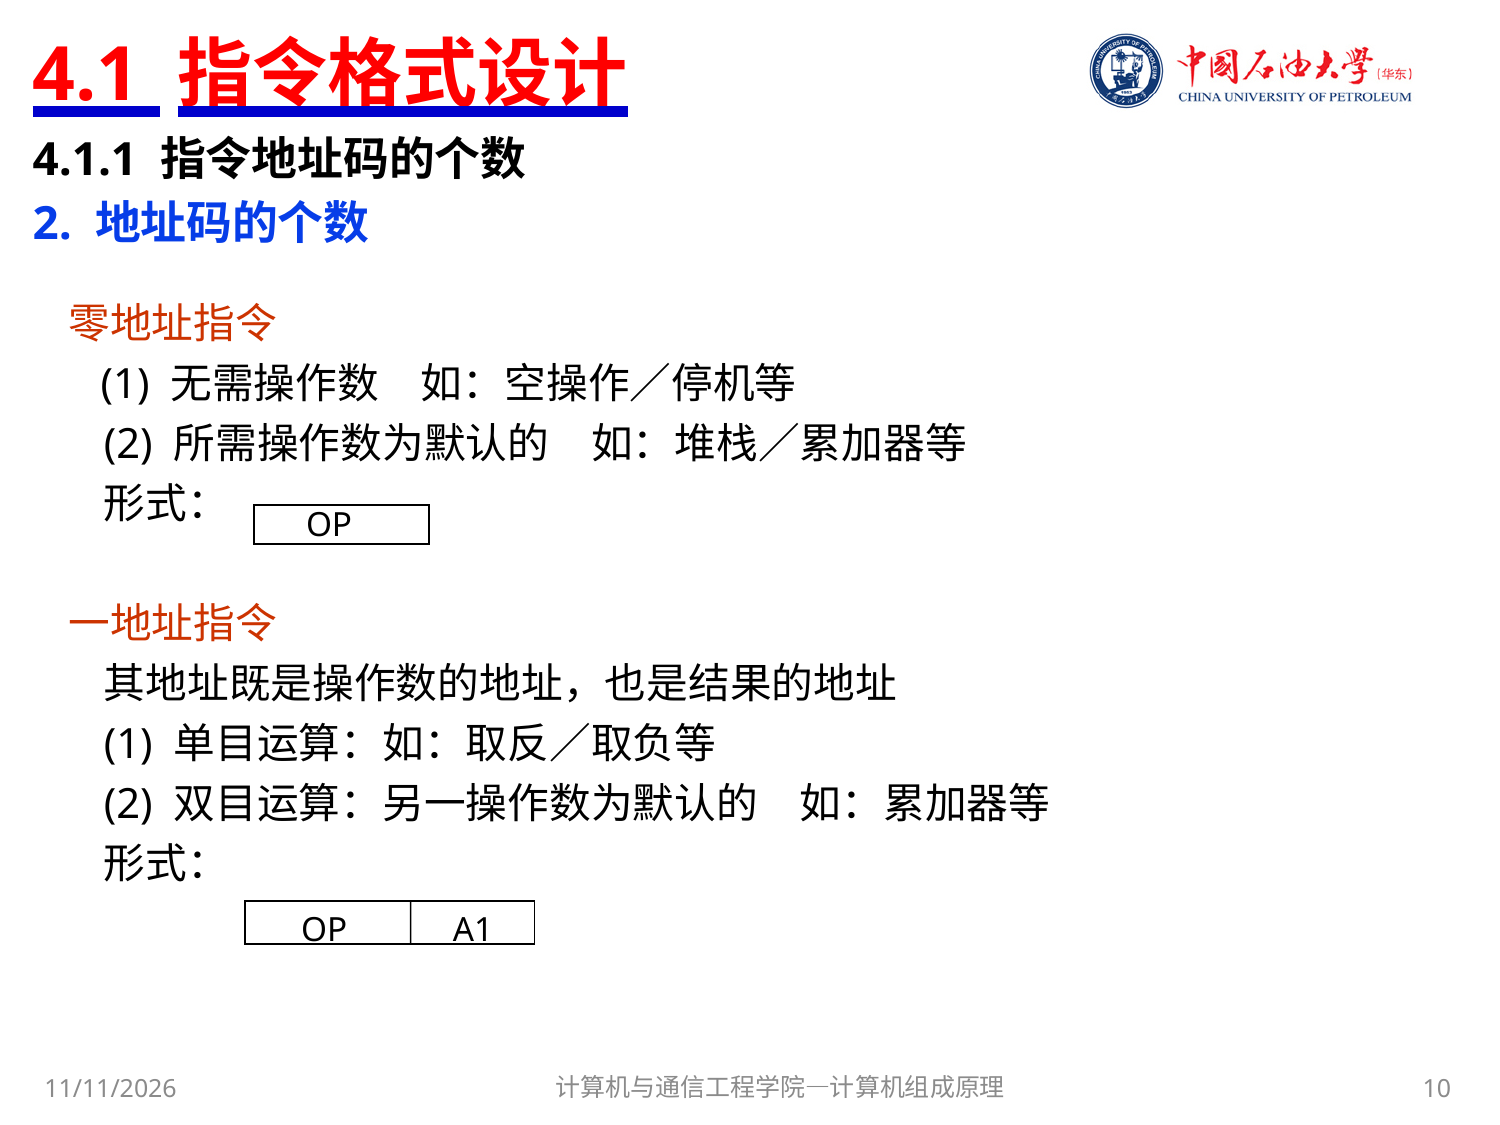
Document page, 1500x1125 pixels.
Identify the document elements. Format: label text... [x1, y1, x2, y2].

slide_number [29, 1059, 380, 1119]
title 4.1 指令格式设计 [17, 7, 1471, 121]
list 4.1.1 指令地址码的个数 2. 地址码的个数 [17, 121, 1471, 1057]
text_box 零地址指令 (1) 无需操作数 如：空操作／停机等 (2) 所需操作数为默认的 如：堆栈／累加器等 形式： 一地址指令 其地址既是操作数的地址，也是结果的地址 (1) 单目运算：如：取反／取负等 (2) 双目运算：另一操作数为默认的 如：累加器等 形式： [53, 278, 1467, 929]
footer 计算机与通信工程学院—计算机组成原理 [501, 1056, 1059, 1117]
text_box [244, 900, 549, 957]
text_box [253, 495, 430, 551]
slide_number 10 [1116, 1059, 1467, 1119]
